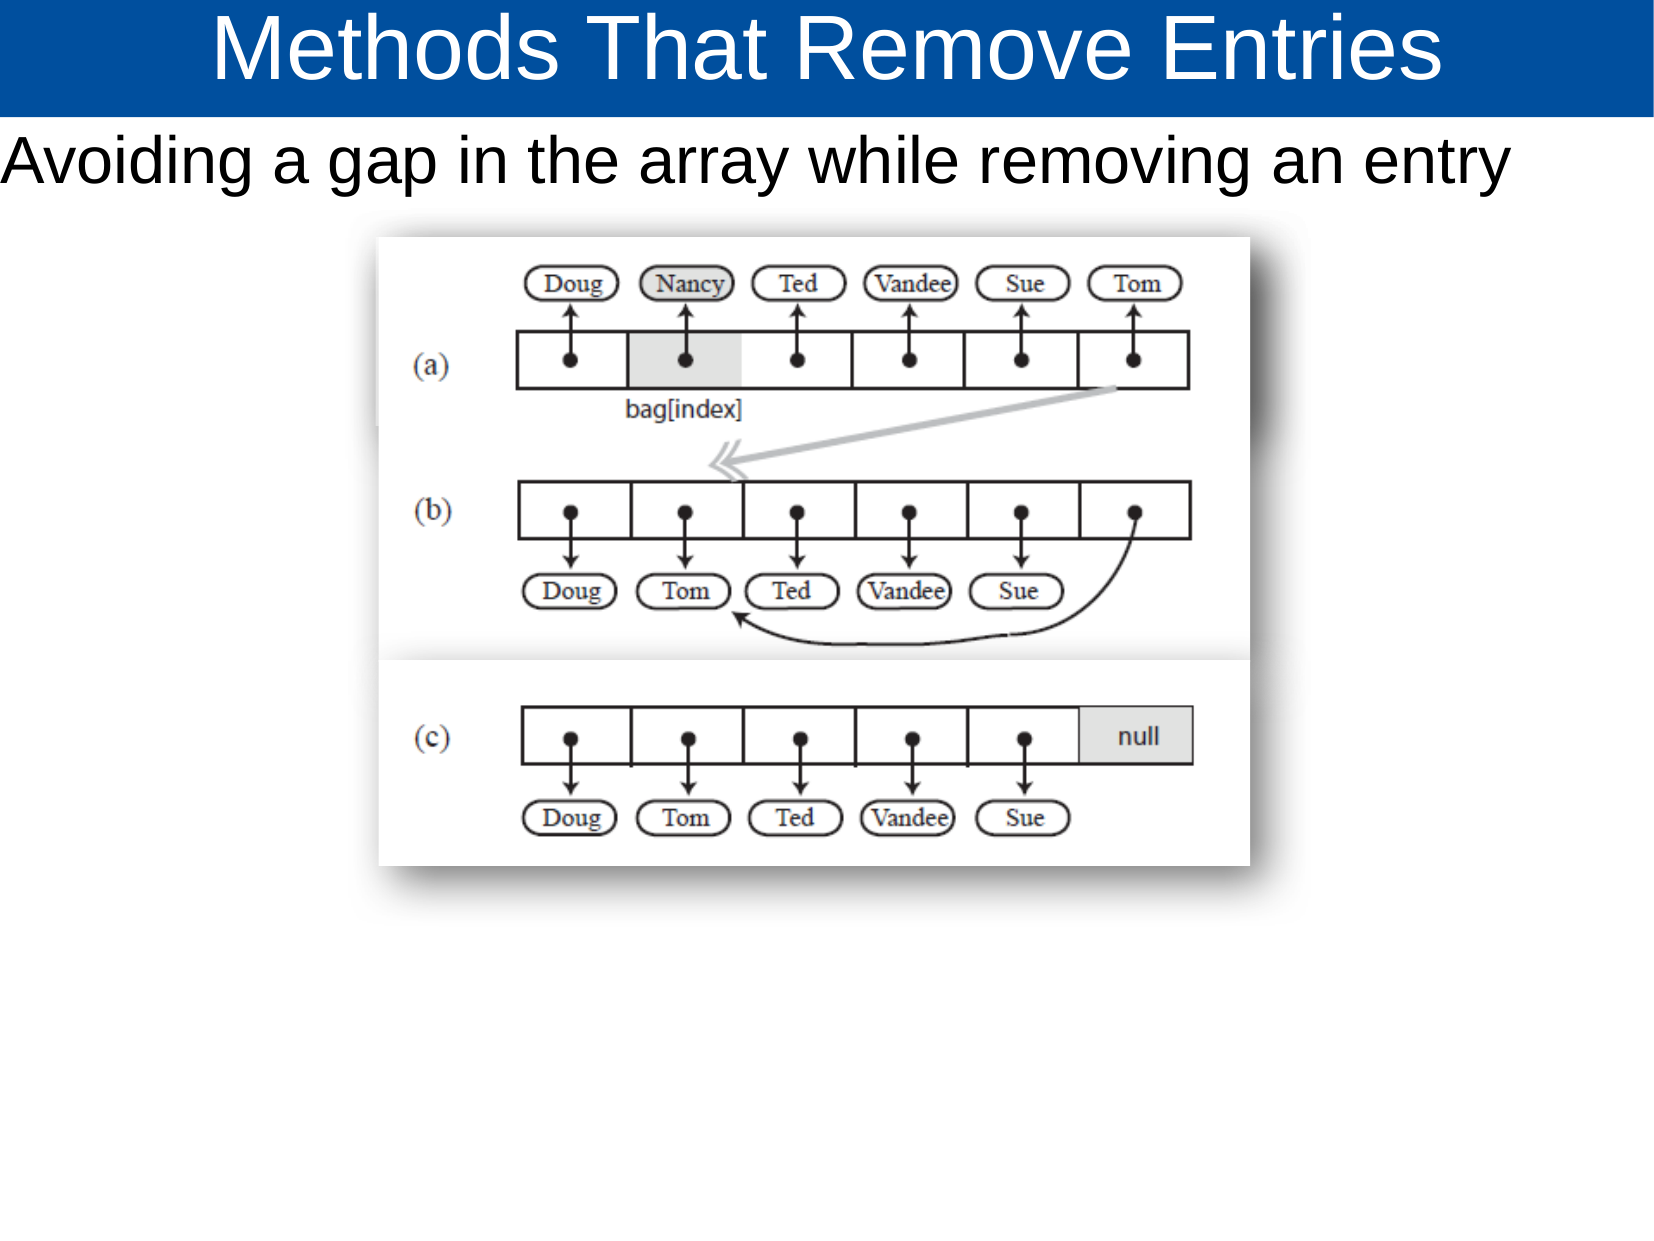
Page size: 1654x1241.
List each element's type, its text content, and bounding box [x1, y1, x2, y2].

table_cell [393, 242, 1285, 892]
picture [375, 237, 1251, 867]
table_cell [361, 223, 1297, 906]
title Methods That Remove Entries [0, 0, 1654, 117]
list Avoiding a gap in the array while removing an entry [0, 117, 1654, 1195]
